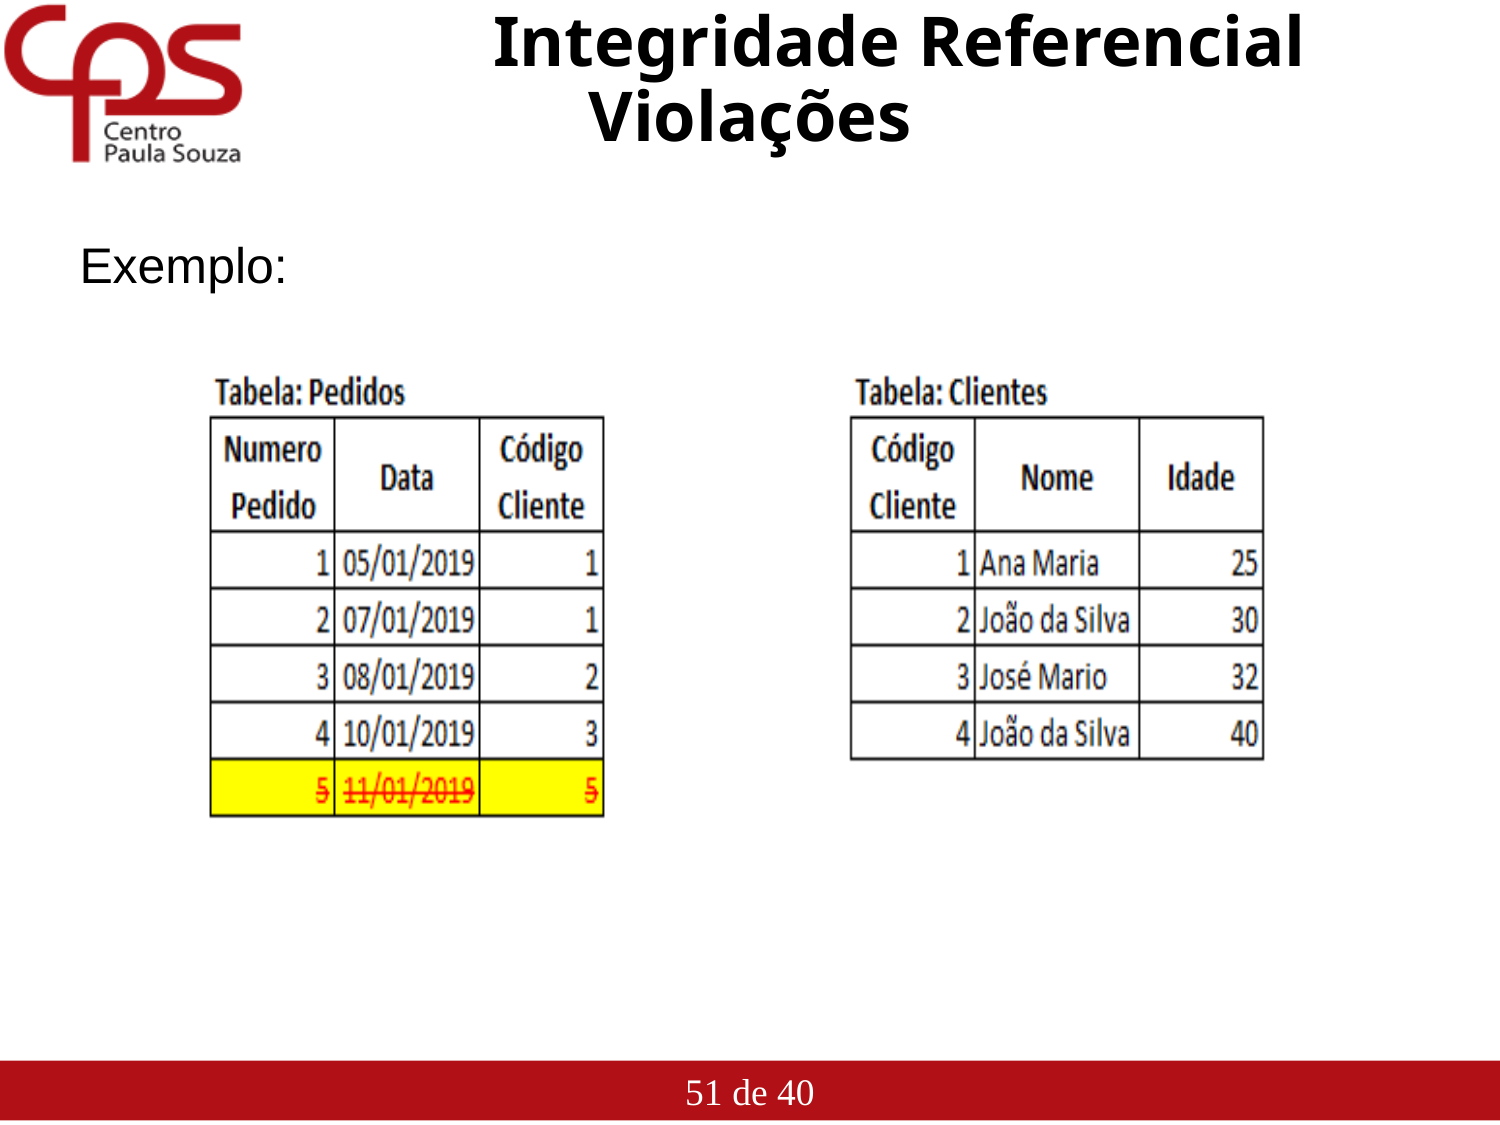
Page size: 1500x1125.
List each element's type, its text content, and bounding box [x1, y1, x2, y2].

picture [0, 137, 250, 177]
picture [182, 326, 1311, 859]
text_box Exemplo: [64, 196, 1471, 301]
title Integridade Referencial Violações [0, 0, 1500, 137]
